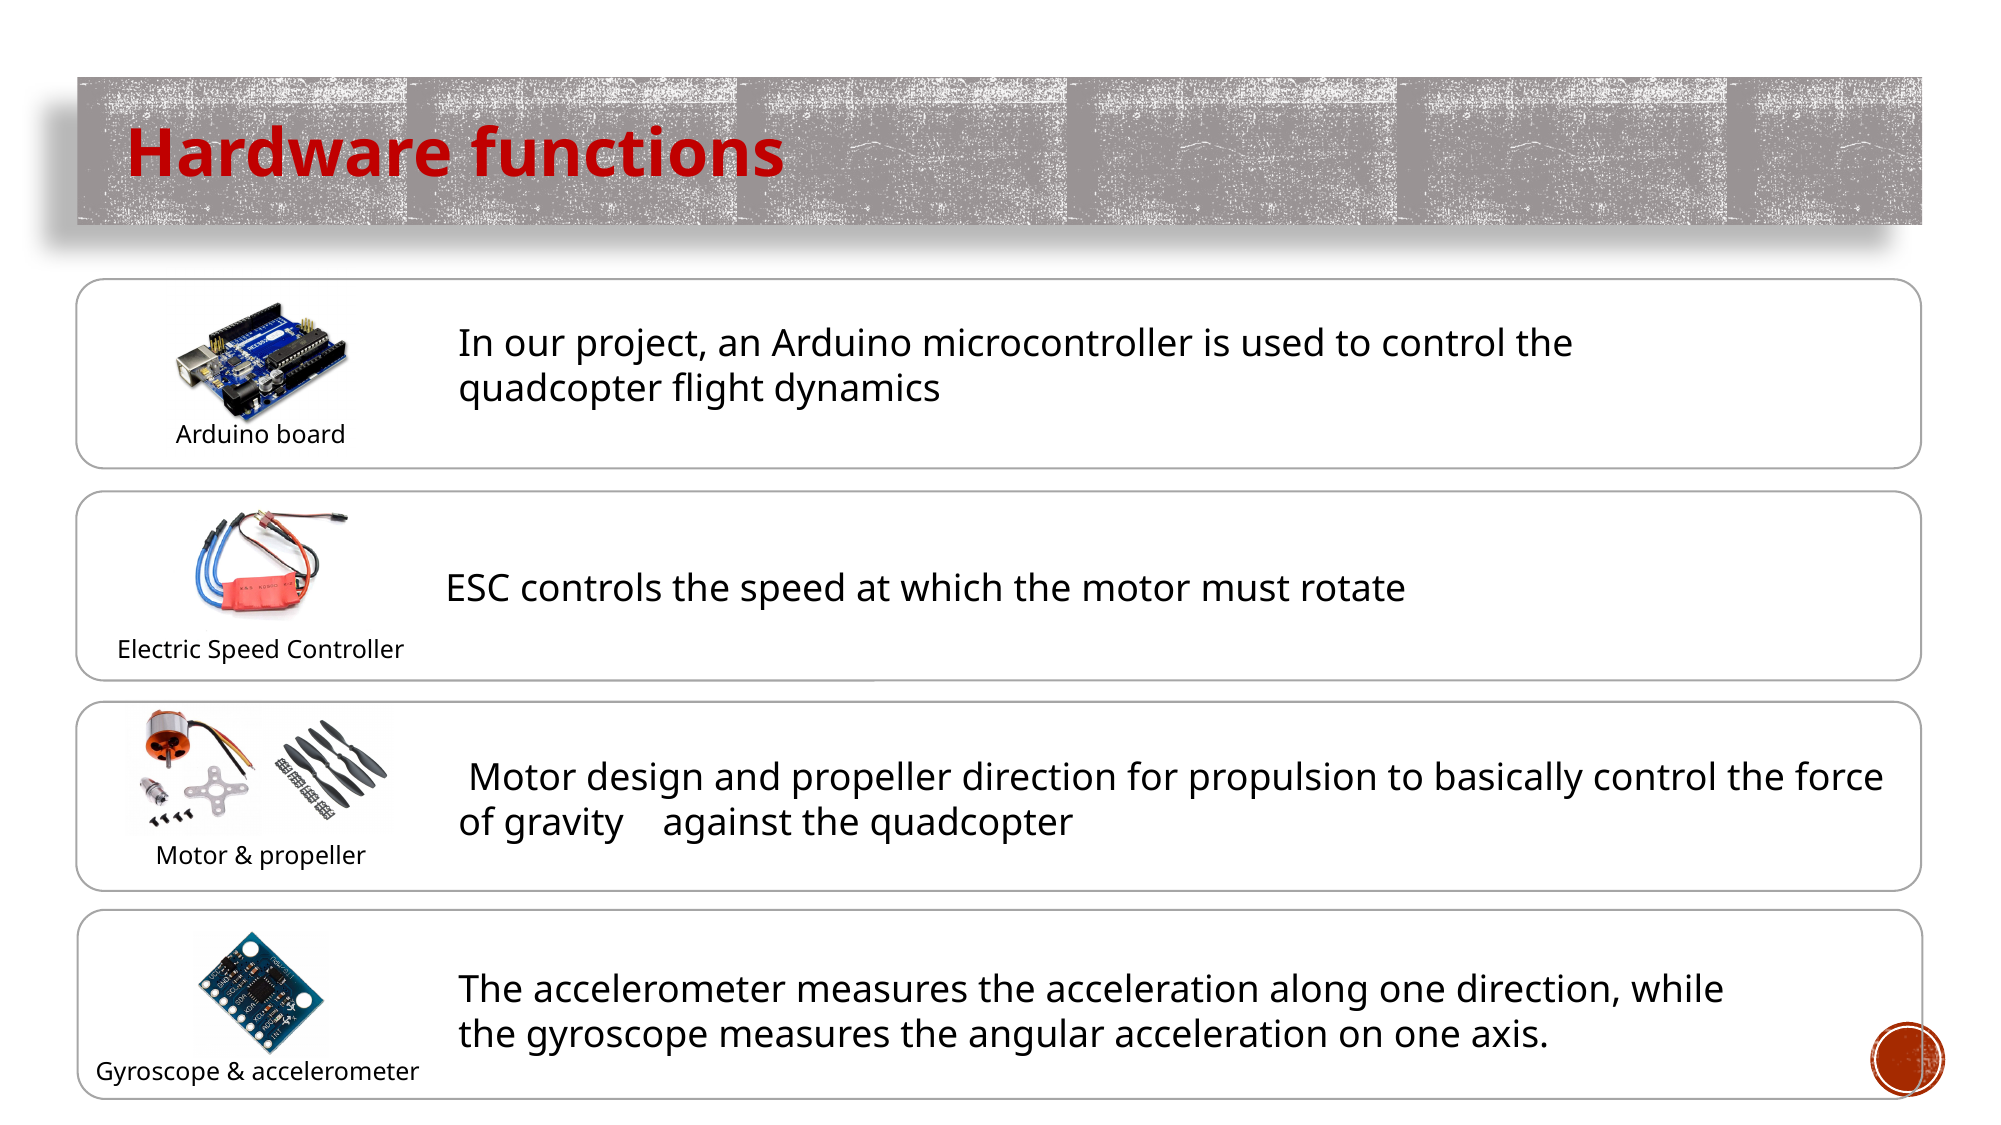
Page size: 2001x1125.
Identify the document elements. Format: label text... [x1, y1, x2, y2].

picture [243, 942, 258, 957]
text_box Hardware functions [110, 102, 801, 198]
picture [196, 933, 326, 1055]
text_box [75, 490, 1923, 682]
picture [128, 702, 260, 834]
text_box [76, 908, 1924, 1100]
text_box [75, 700, 1923, 892]
text_box [75, 278, 1923, 470]
text_box In our project, an Arduino microcontroller is used to control the quadcopter flight dynamics [443, 311, 1777, 417]
text_box [77, 77, 1923, 225]
picture [265, 705, 391, 832]
picture [166, 267, 356, 456]
picture [149, 475, 373, 654]
